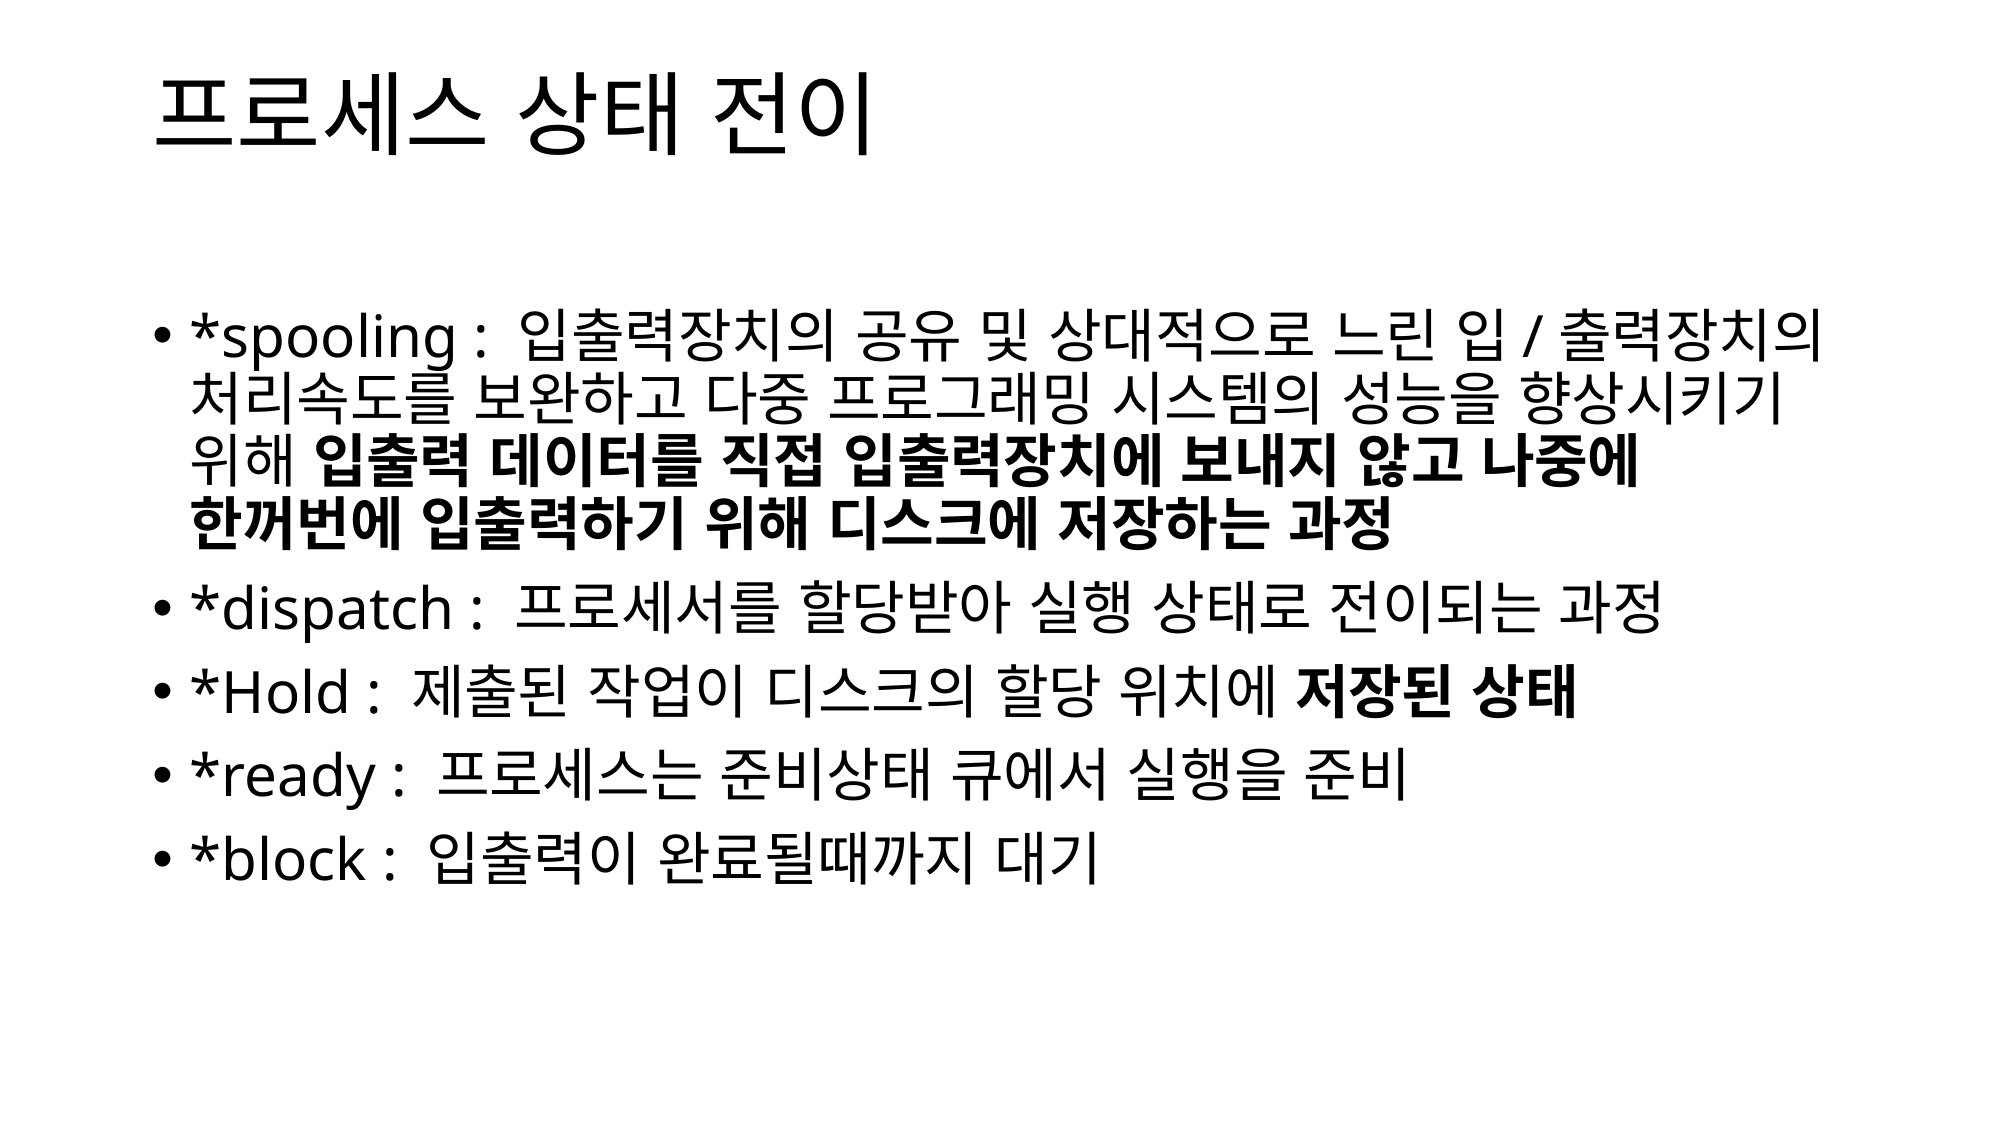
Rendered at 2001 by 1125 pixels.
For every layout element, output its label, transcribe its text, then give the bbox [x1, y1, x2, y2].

title 프로세스 상태 전이 [137, 59, 1863, 278]
list *spooling : 입출력장치의 공유 및 상대적으로 느린 입/출력장치의 처리속도를 보완하고 다중 프로그래밍 시스템의 성능을 향상시키기 위해 입출력 데이터를 직접 입출력장치에 보내지 않고 나중에 한꺼번에 입출력하기 위해 디스크에 저장하는 과정 *dispatch : 프로세서를 할당받아 실행 상태로 전이되는 과정 *Hold : 제출된 작업이 디스크의 할당 위치에 저장된 상태 *ready : 프로세스는 준비상태 큐에서 실행을 준비 *block : 입출력이 완료될때까지 대기 [137, 299, 1863, 1014]
